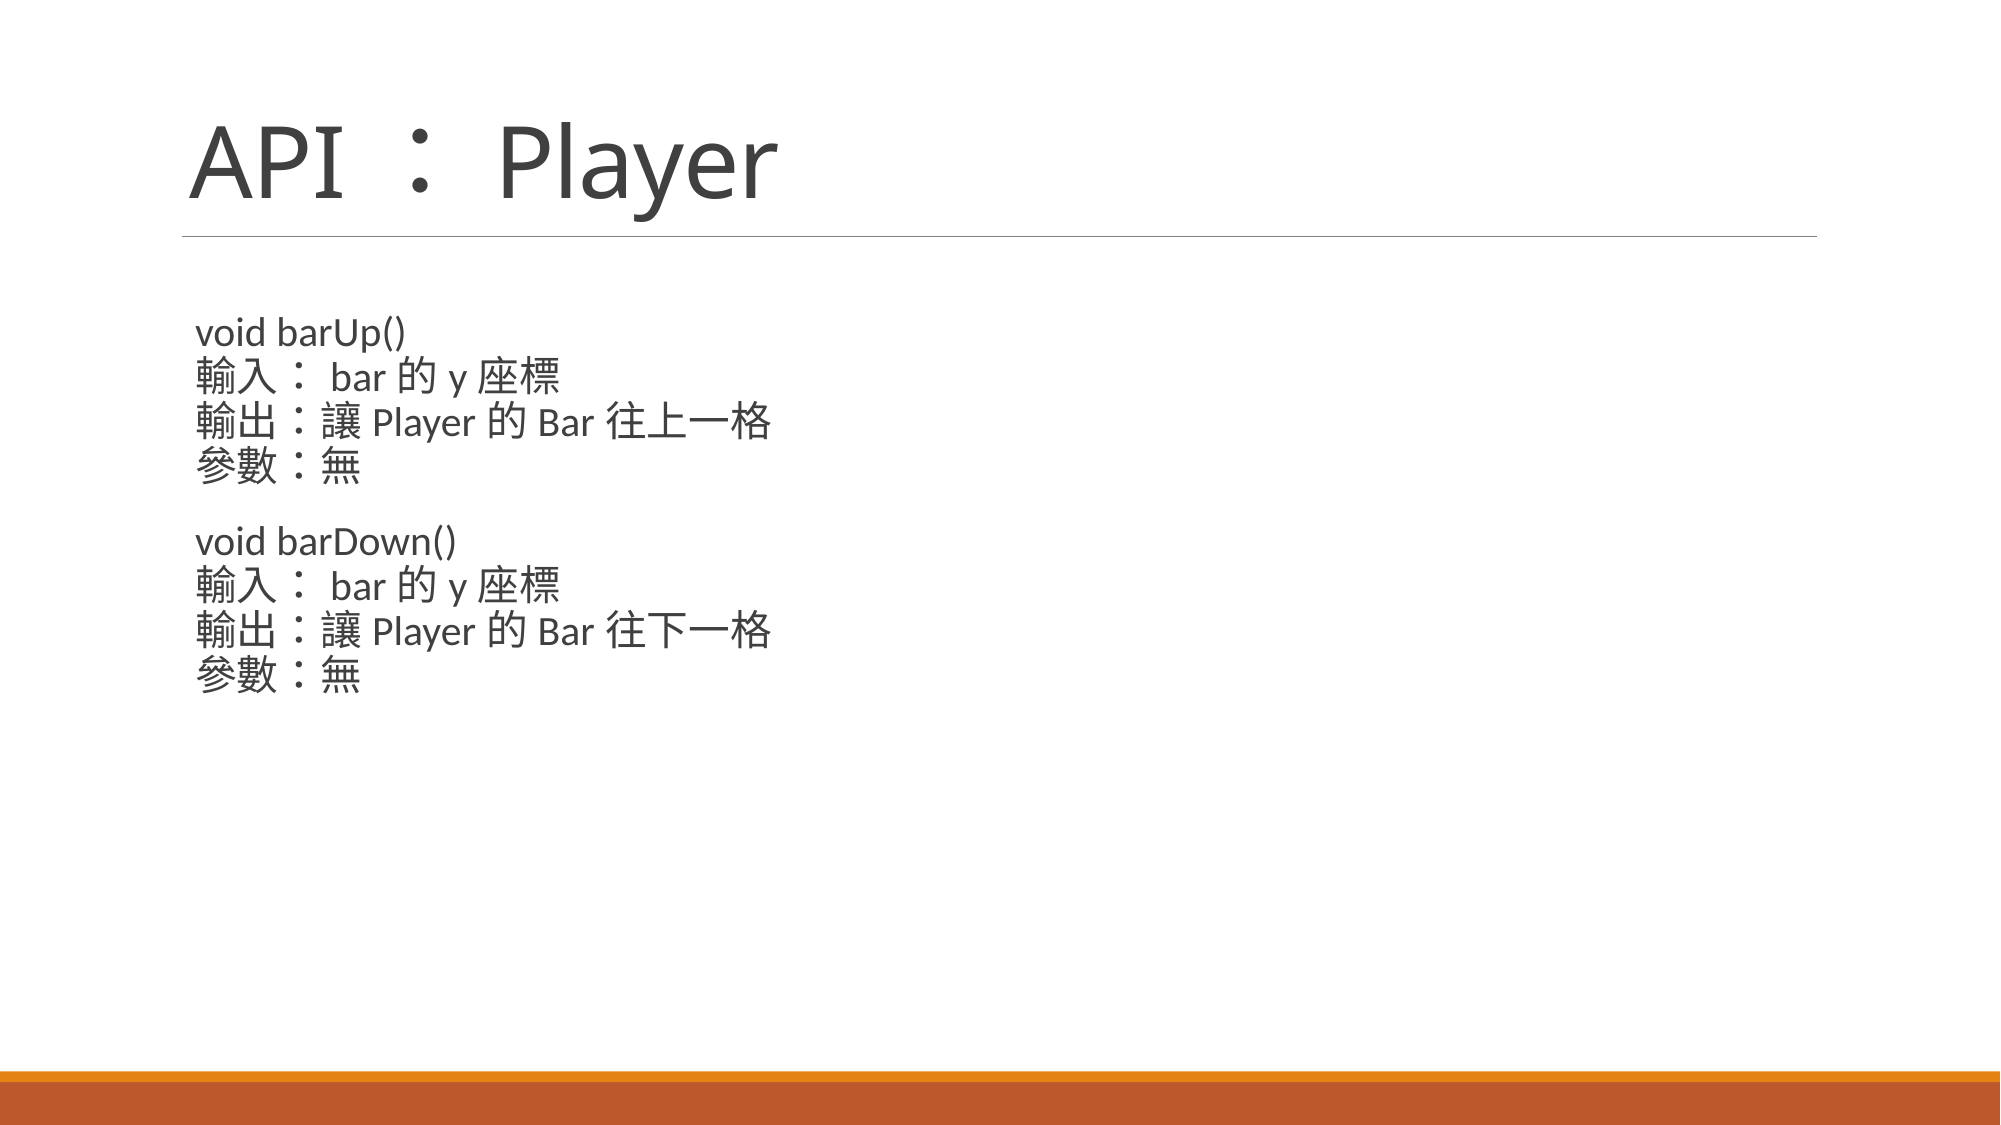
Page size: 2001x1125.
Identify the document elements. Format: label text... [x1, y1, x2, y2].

title API：Player [174, 0, 1825, 227]
list void barUp() 輸入：bar的y座標 輸出：讓Player的Bar往上一格 參數：無 void barDown() 輸入：bar的y座標 輸出：讓Player的Bar往下一格 參數：無 [180, 302, 1830, 963]
